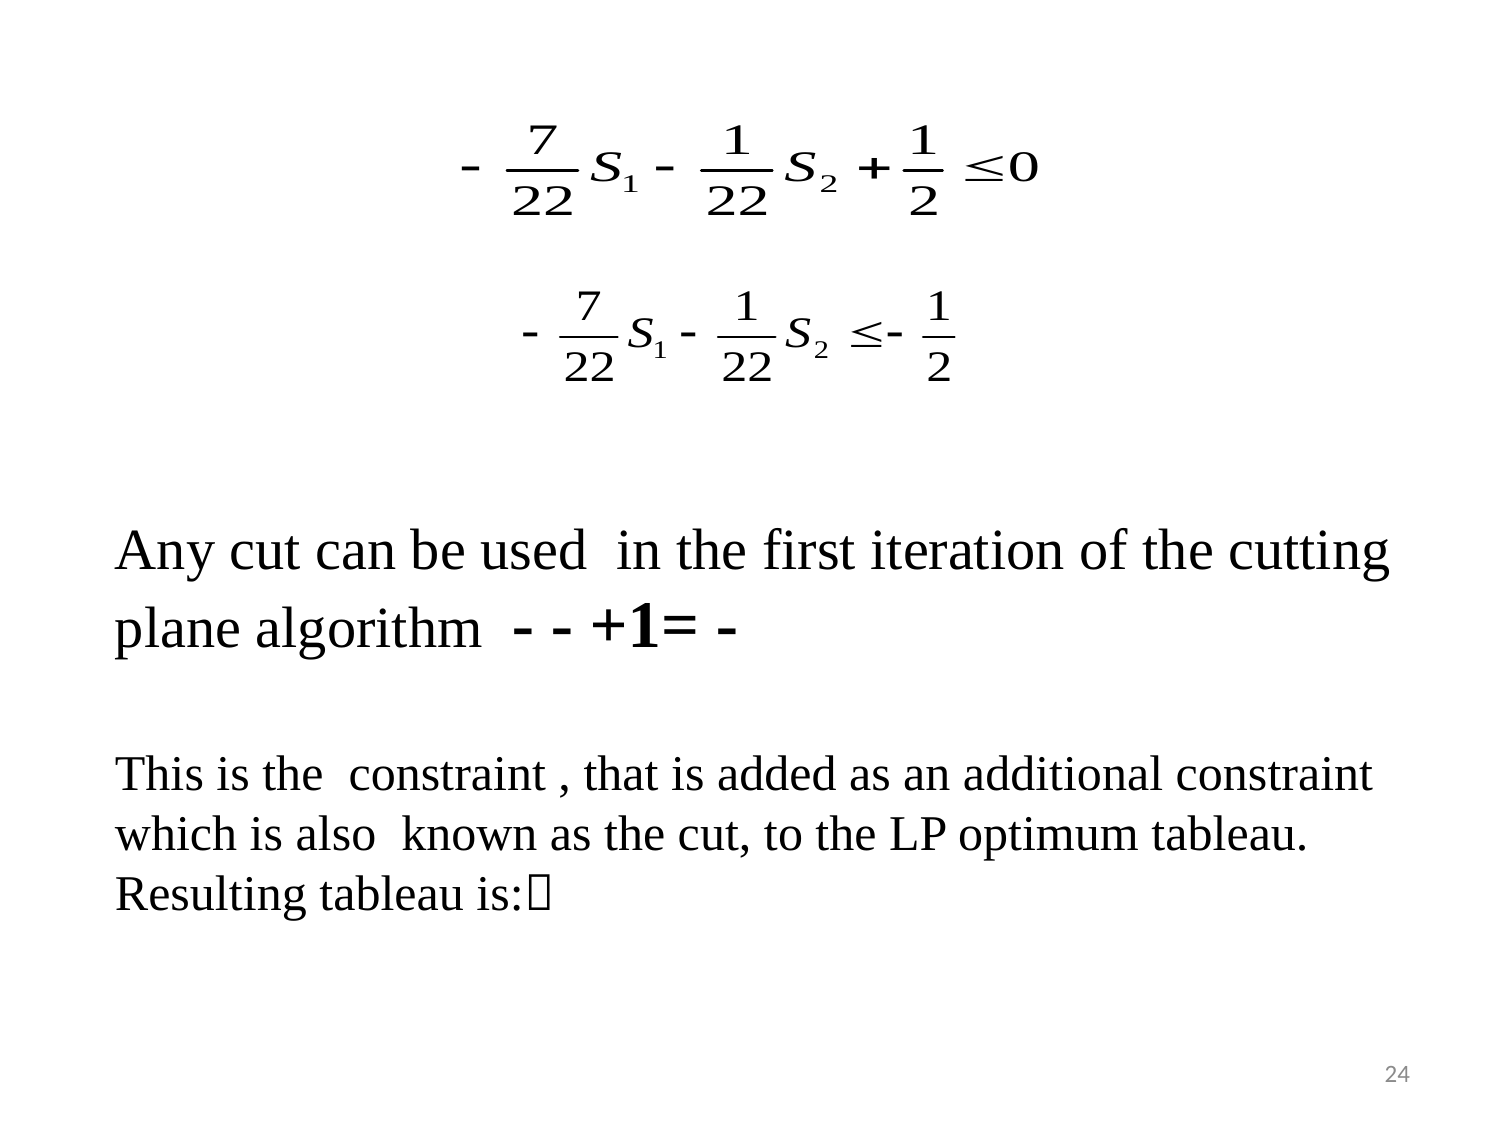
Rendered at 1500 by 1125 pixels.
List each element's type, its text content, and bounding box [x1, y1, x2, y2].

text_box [449, 112, 1051, 226]
slide_number 24 [1074, 1042, 1425, 1103]
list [513, 278, 967, 392]
